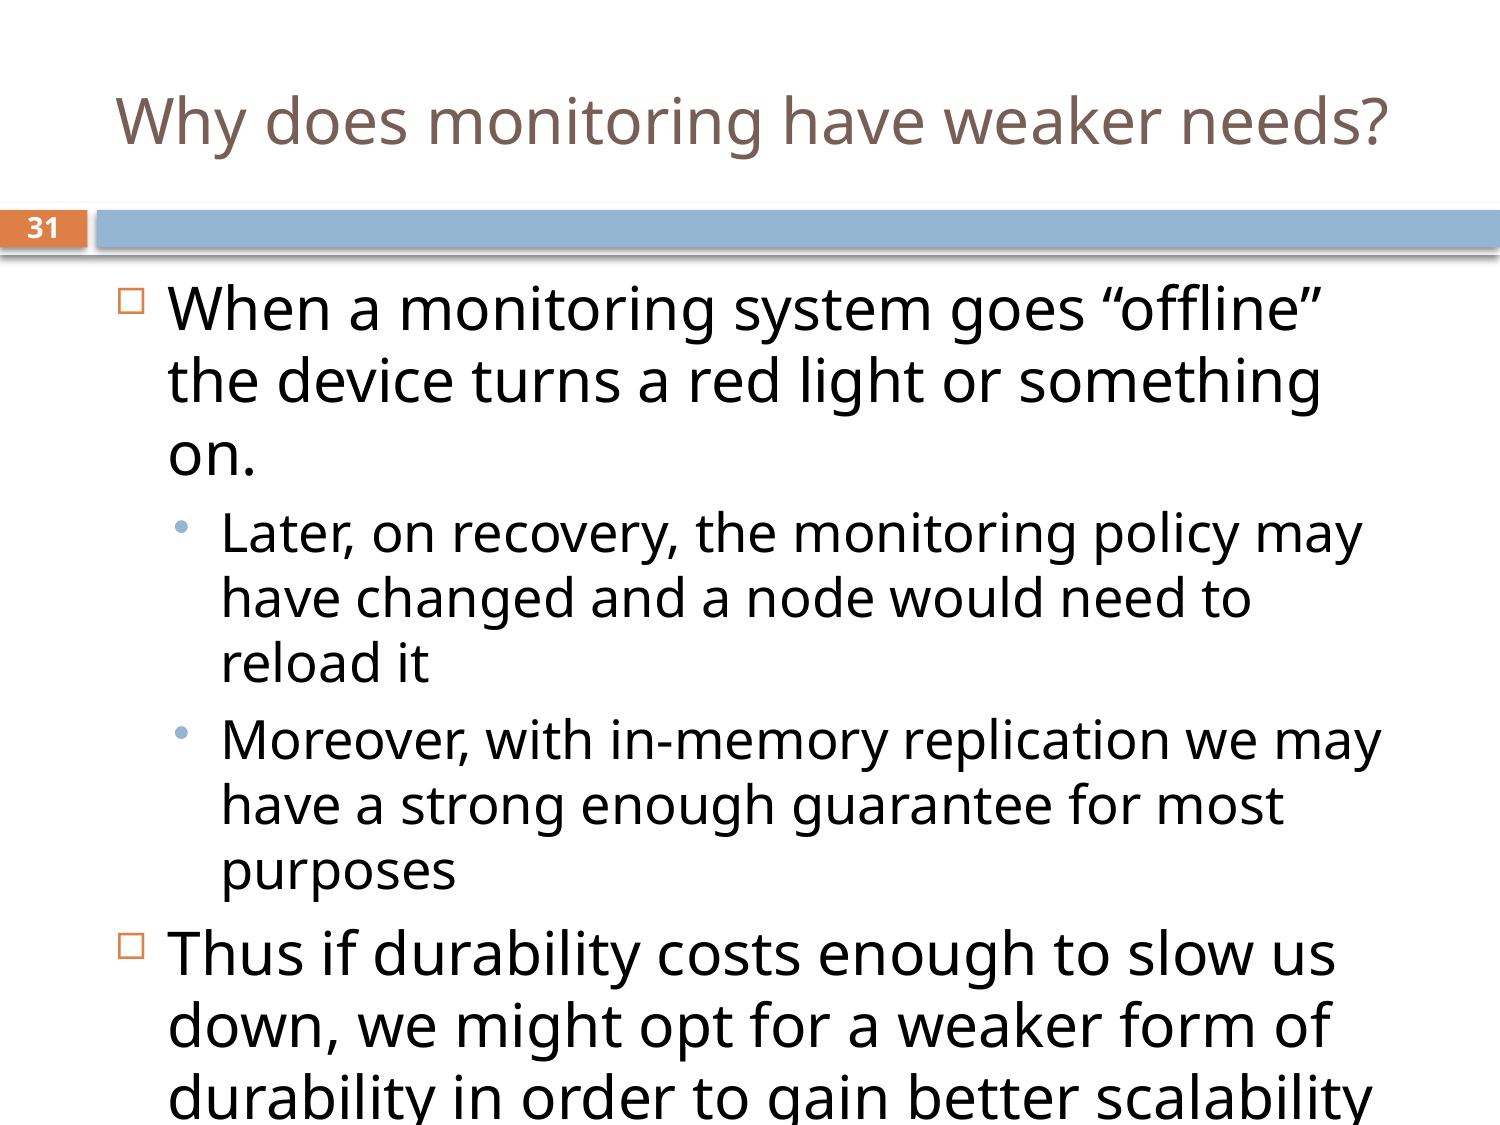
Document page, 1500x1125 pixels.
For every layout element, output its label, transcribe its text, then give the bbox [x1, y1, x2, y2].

slide_number 31 [0, 208, 88, 249]
title Why does monitoring have weaker needs? [100, 37, 1438, 200]
list When a monitoring system goes “offline” the device turns a red light or something on. Later, on recovery, the monitoring policy may have changed and a node would need to reload it Moreover, with in-memory replication we may have a strong enough guarantee for most purposes Thus if durability costs enough to slow us down, we might opt for a weaker form of durability in order to gain better scalability and faster responses! [100, 262, 1438, 1000]
